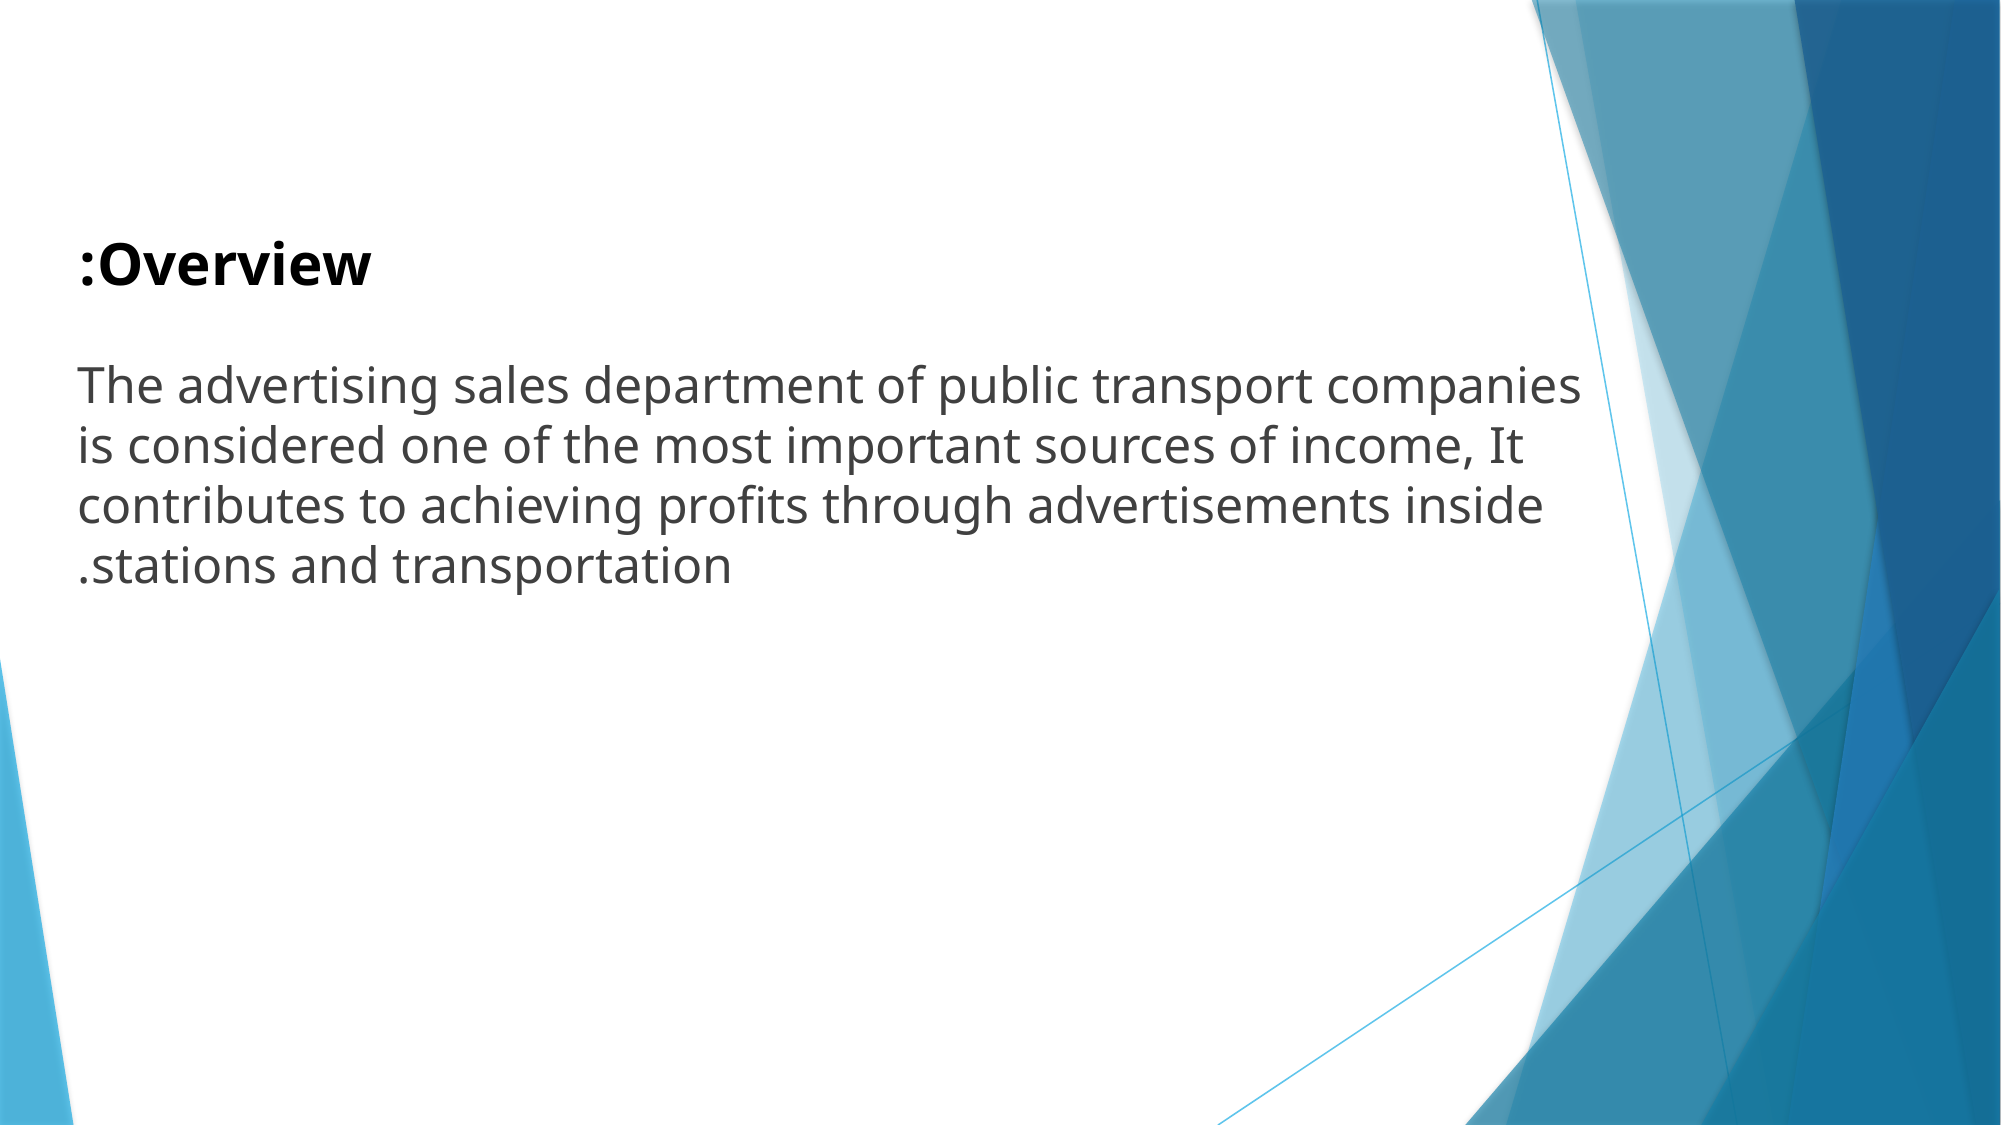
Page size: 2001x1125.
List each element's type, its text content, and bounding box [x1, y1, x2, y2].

title Overview: [48, 129, 1459, 347]
list The advertising sales department of public transport companies is considered one of the most important sources of income, It contributes to achieving profits through advertisements inside stations and transportation. [62, 346, 1634, 983]
